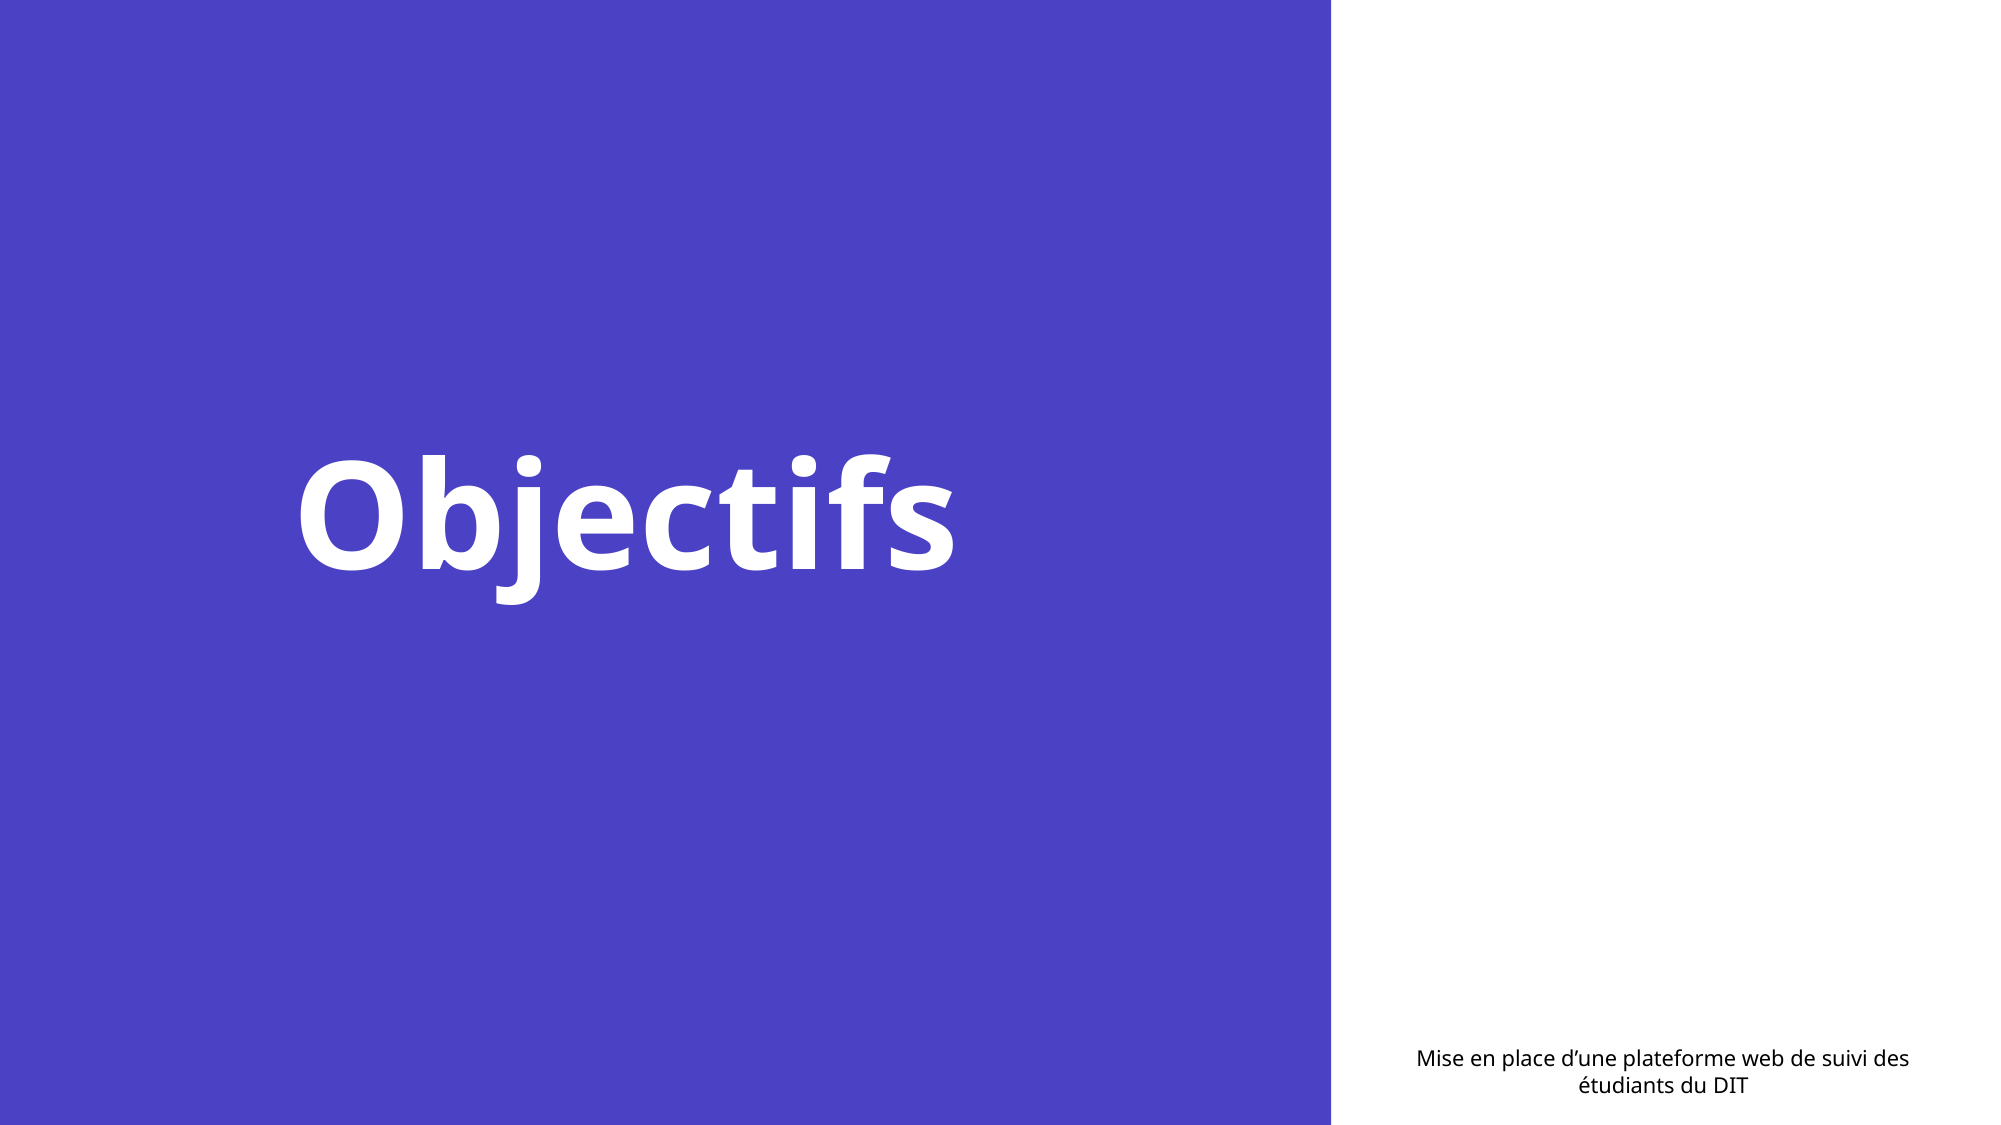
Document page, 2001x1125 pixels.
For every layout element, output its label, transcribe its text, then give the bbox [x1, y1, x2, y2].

title Objectifs [66, 432, 1185, 939]
text_box Mise en place d’une plateforme web de suivi des étudiants du DIT [1355, 1037, 1971, 1098]
